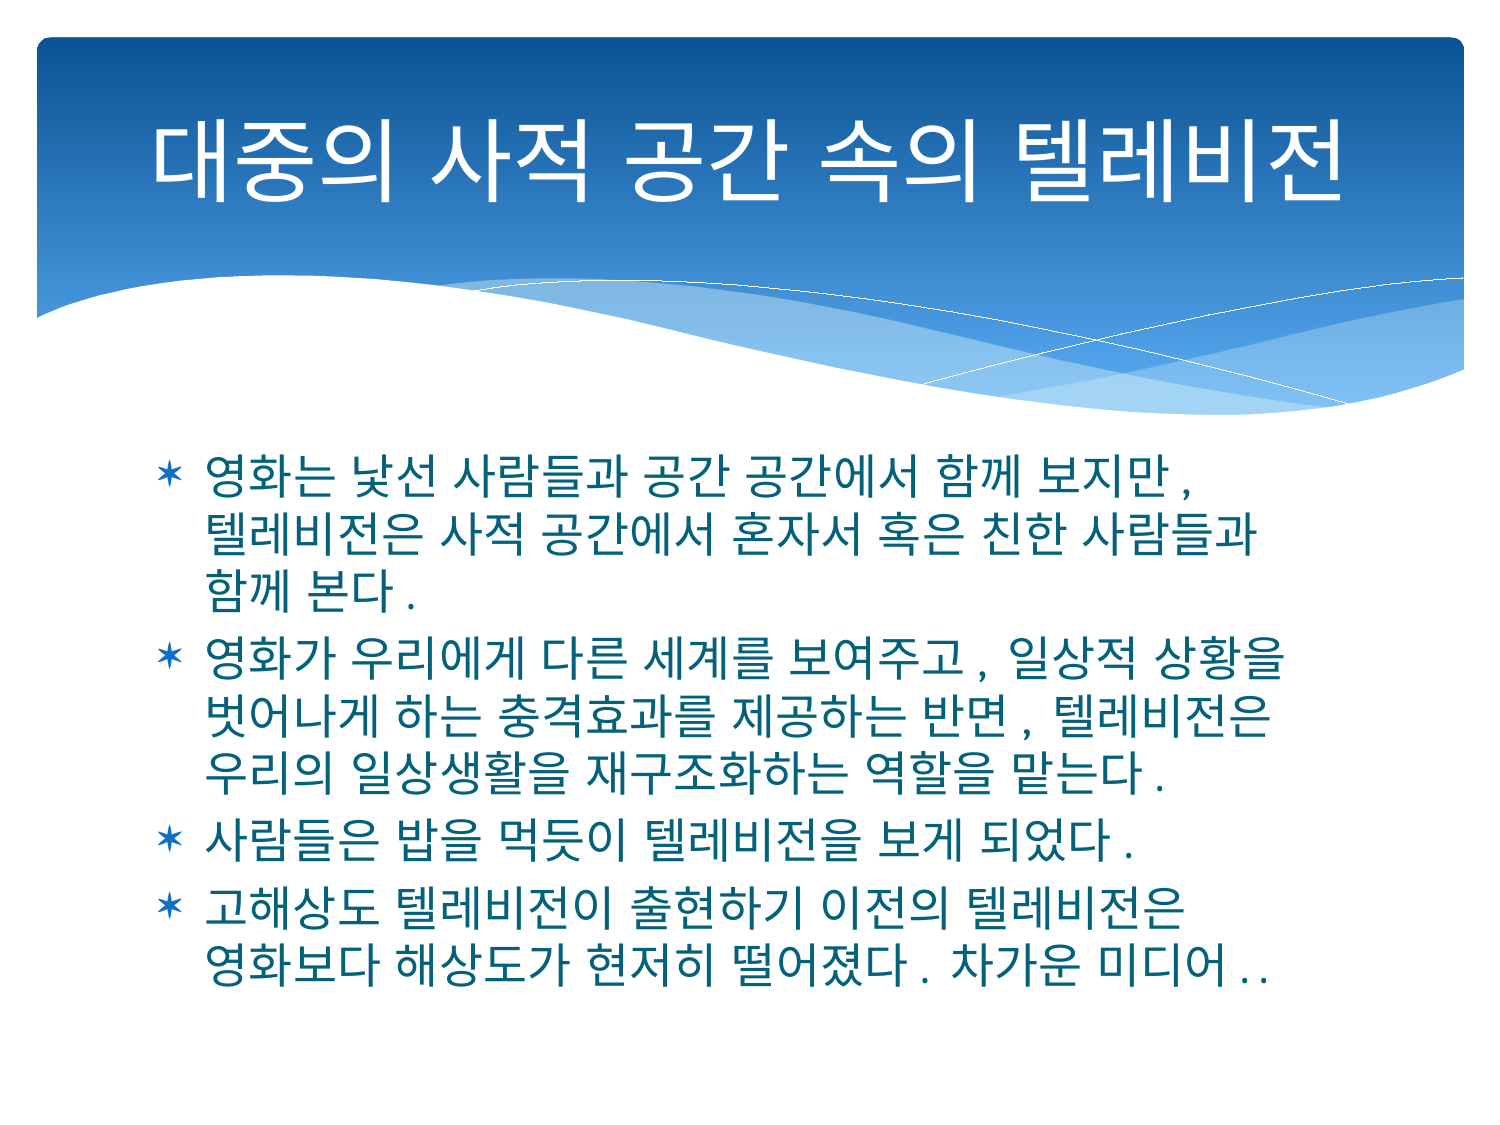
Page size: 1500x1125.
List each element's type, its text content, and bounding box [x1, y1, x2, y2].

title 대중의 사적 공간 속의 텔레비전 [75, 55, 1425, 261]
list 영화는 낯선 사람들과 공간 공간에서 함께 보지만, 텔레비전은 사적 공간에서 혼자서 혹은 친한 사람들과 함께 본다. 영화가 우리에게 다른 세계를 보여주고, 일상적 상황을 벗어나게 하는 충격효과를 제공하는 반면, 텔레비전은 우리의 일상생활을 재구조화하는 역할을 맡는다. 사람들은 밥을 먹듯이 텔레비전을 보게 되었다. 고해상도 텔레비전이 출현하기 이전의 텔레비전은 영화보다 해상도가 현저히 떨어졌다. 차가운 미디어. . [143, 438, 1359, 1005]
